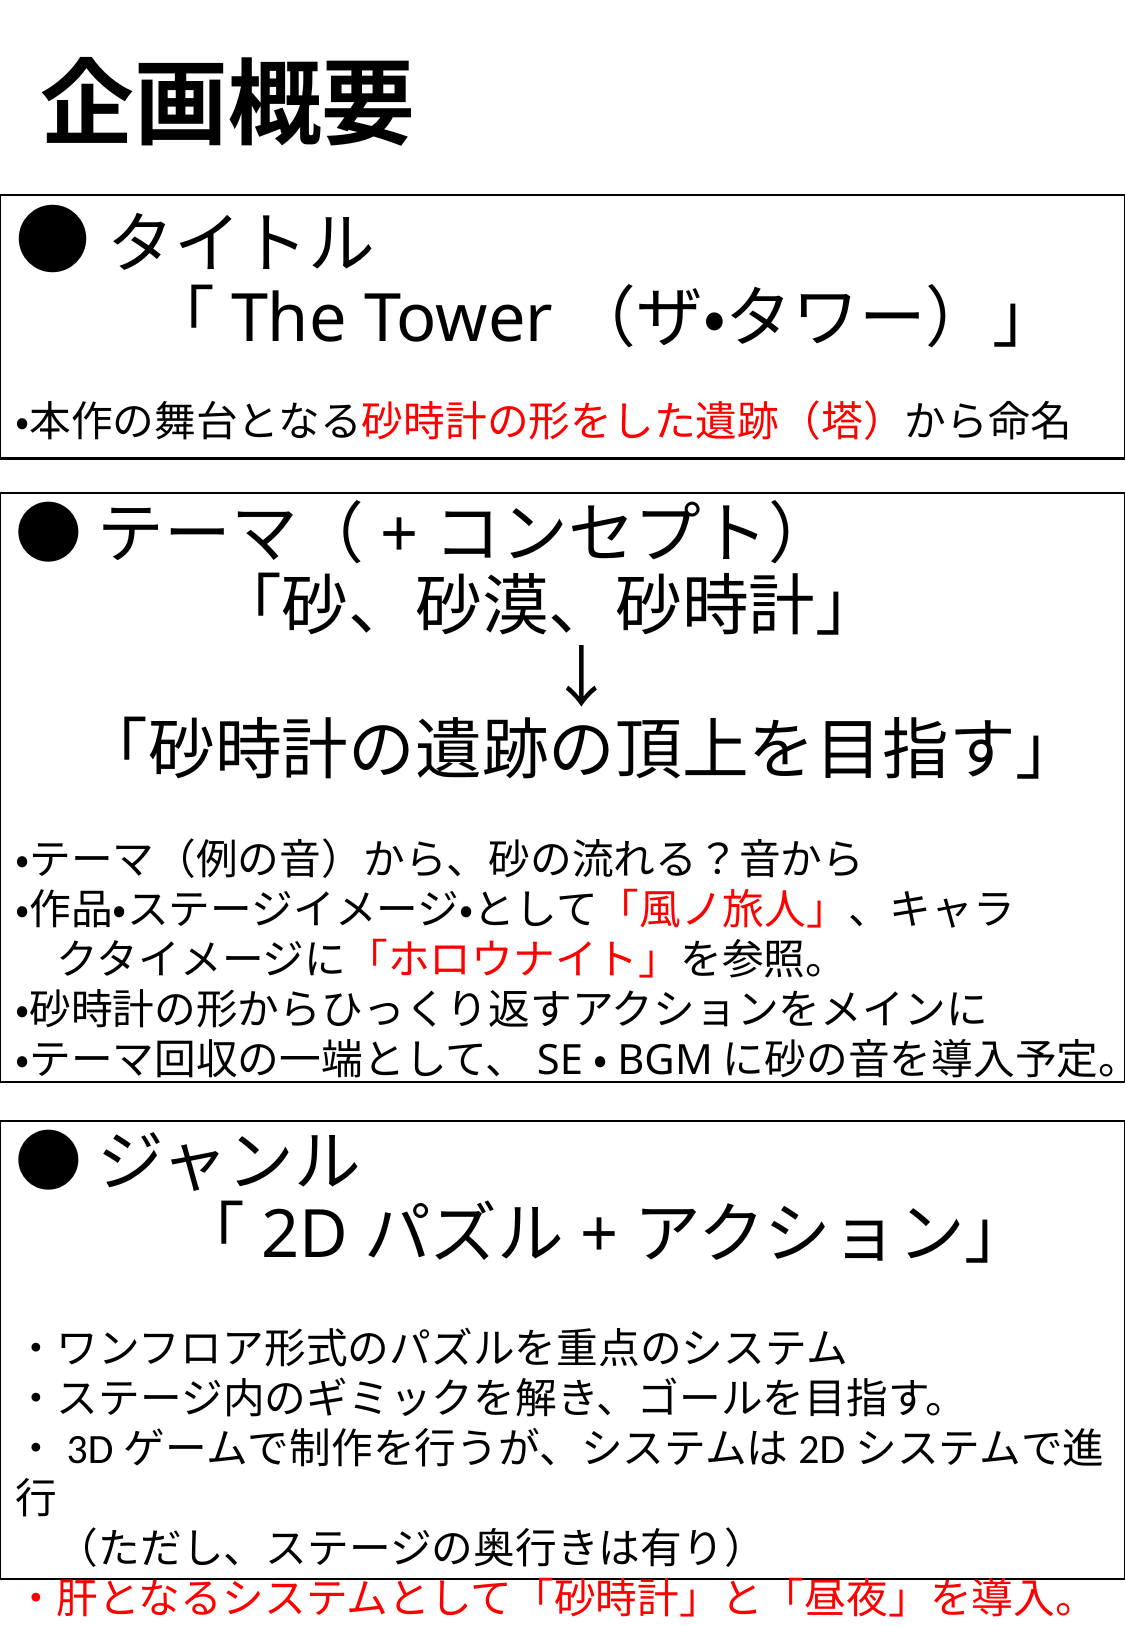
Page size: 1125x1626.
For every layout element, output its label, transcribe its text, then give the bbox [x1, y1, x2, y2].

title 企画概要 [25, 38, 454, 166]
text_box ●ジャンル 「2Dパズル+アクション」 ・ワンフロア形式のパズルを重点のシステム ・ステージ内のギミックを解き、ゴールを目指す。 ・3Dゲームで制作を行うが、システムは2Dシステムで進行 （ただし、ステージの奥行きは有り） ・肝となるシステムとして「砂時計」と「昼夜」を導入。 [0, 1120, 1125, 1580]
text_box ●テーマ（+コンセプト） 「砂、砂漠、砂時計」 ↓ 「砂時計の遺跡の頂上を目指す」 ・テーマ（例の音）から、砂の流れる？音から ・作品・ステージイメージ・として「風ノ旅人」、キャラ クタイメージに「ホロウナイト」を参照。 ・砂時計の形からひっくり返すアクションをメインに ・テーマ回収の一端として、SE・BGMに砂の音を導入予定。 [0, 492, 1125, 1083]
text_box ●タイトル 「The Tower（ザ・タワー）」 ・本作の舞台となる砂時計の形をした遺跡（塔）から命名 [0, 194, 1125, 460]
